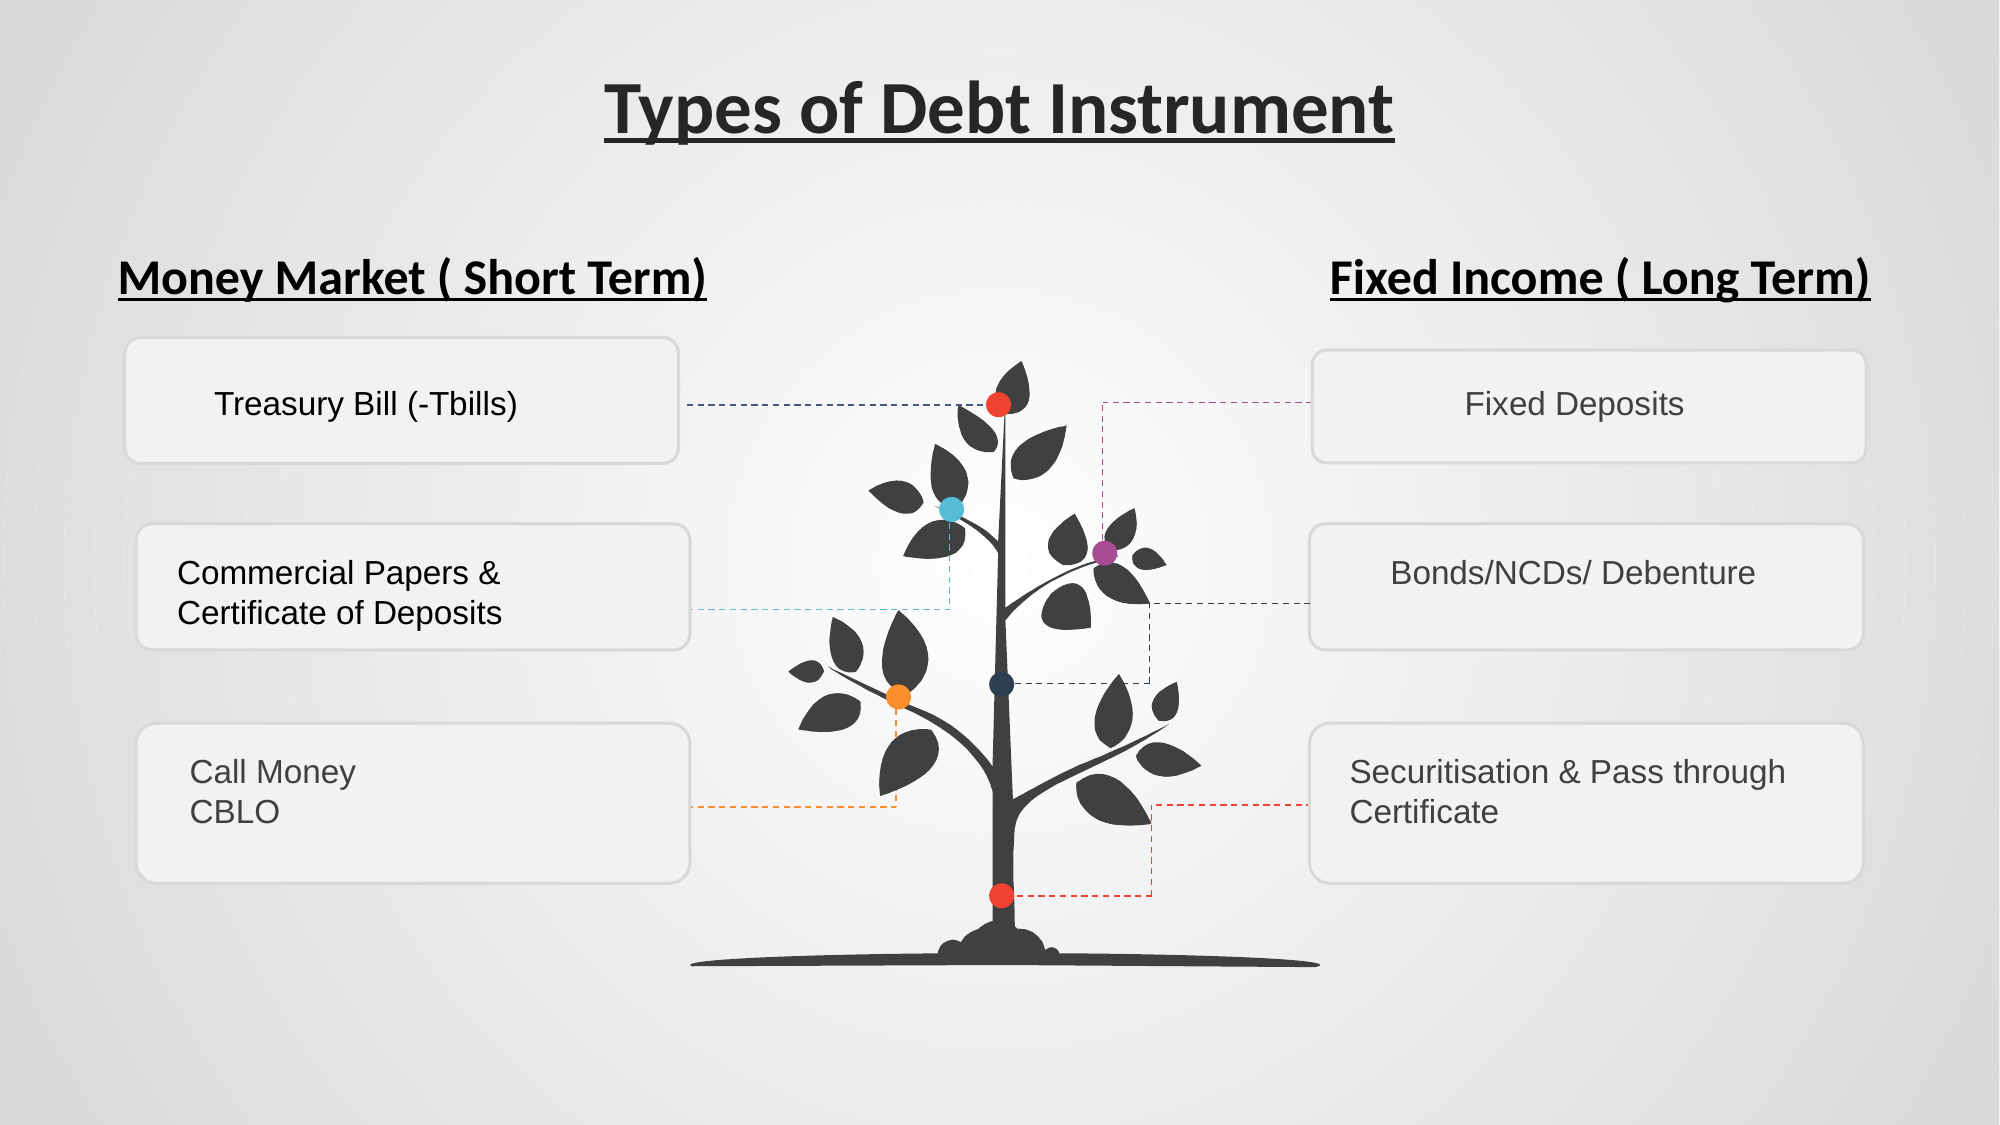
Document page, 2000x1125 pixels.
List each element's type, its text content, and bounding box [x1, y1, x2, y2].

text_box [133, 721, 684, 886]
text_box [996, 603, 1311, 684]
text_box Fixed Income ( Long Term) [1315, 237, 1886, 313]
text_box [1325, 521, 1866, 653]
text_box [1102, 401, 1313, 551]
text_box Fixed Deposits [1387, 374, 1763, 430]
text_box [122, 335, 681, 466]
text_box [689, 360, 1321, 978]
text_box Money Market ( Short Term) [102, 237, 723, 313]
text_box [998, 804, 1313, 897]
text_box [133, 521, 684, 653]
text_box [1311, 347, 1869, 465]
text_box Bonds/NCDs/ Debenture [1334, 543, 1813, 599]
text_box Call Money CBLO [174, 742, 684, 838]
title Types of Debt Instrument [99, 45, 1900, 162]
text_box Securitisation & Pass through Certificate [1334, 742, 1825, 838]
text_box [1325, 721, 1866, 886]
text_box Commercial Papers & Certificate of Deposits [162, 543, 662, 639]
text_box Treasury Bill (-Tbills) [199, 374, 613, 430]
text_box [686, 511, 950, 611]
